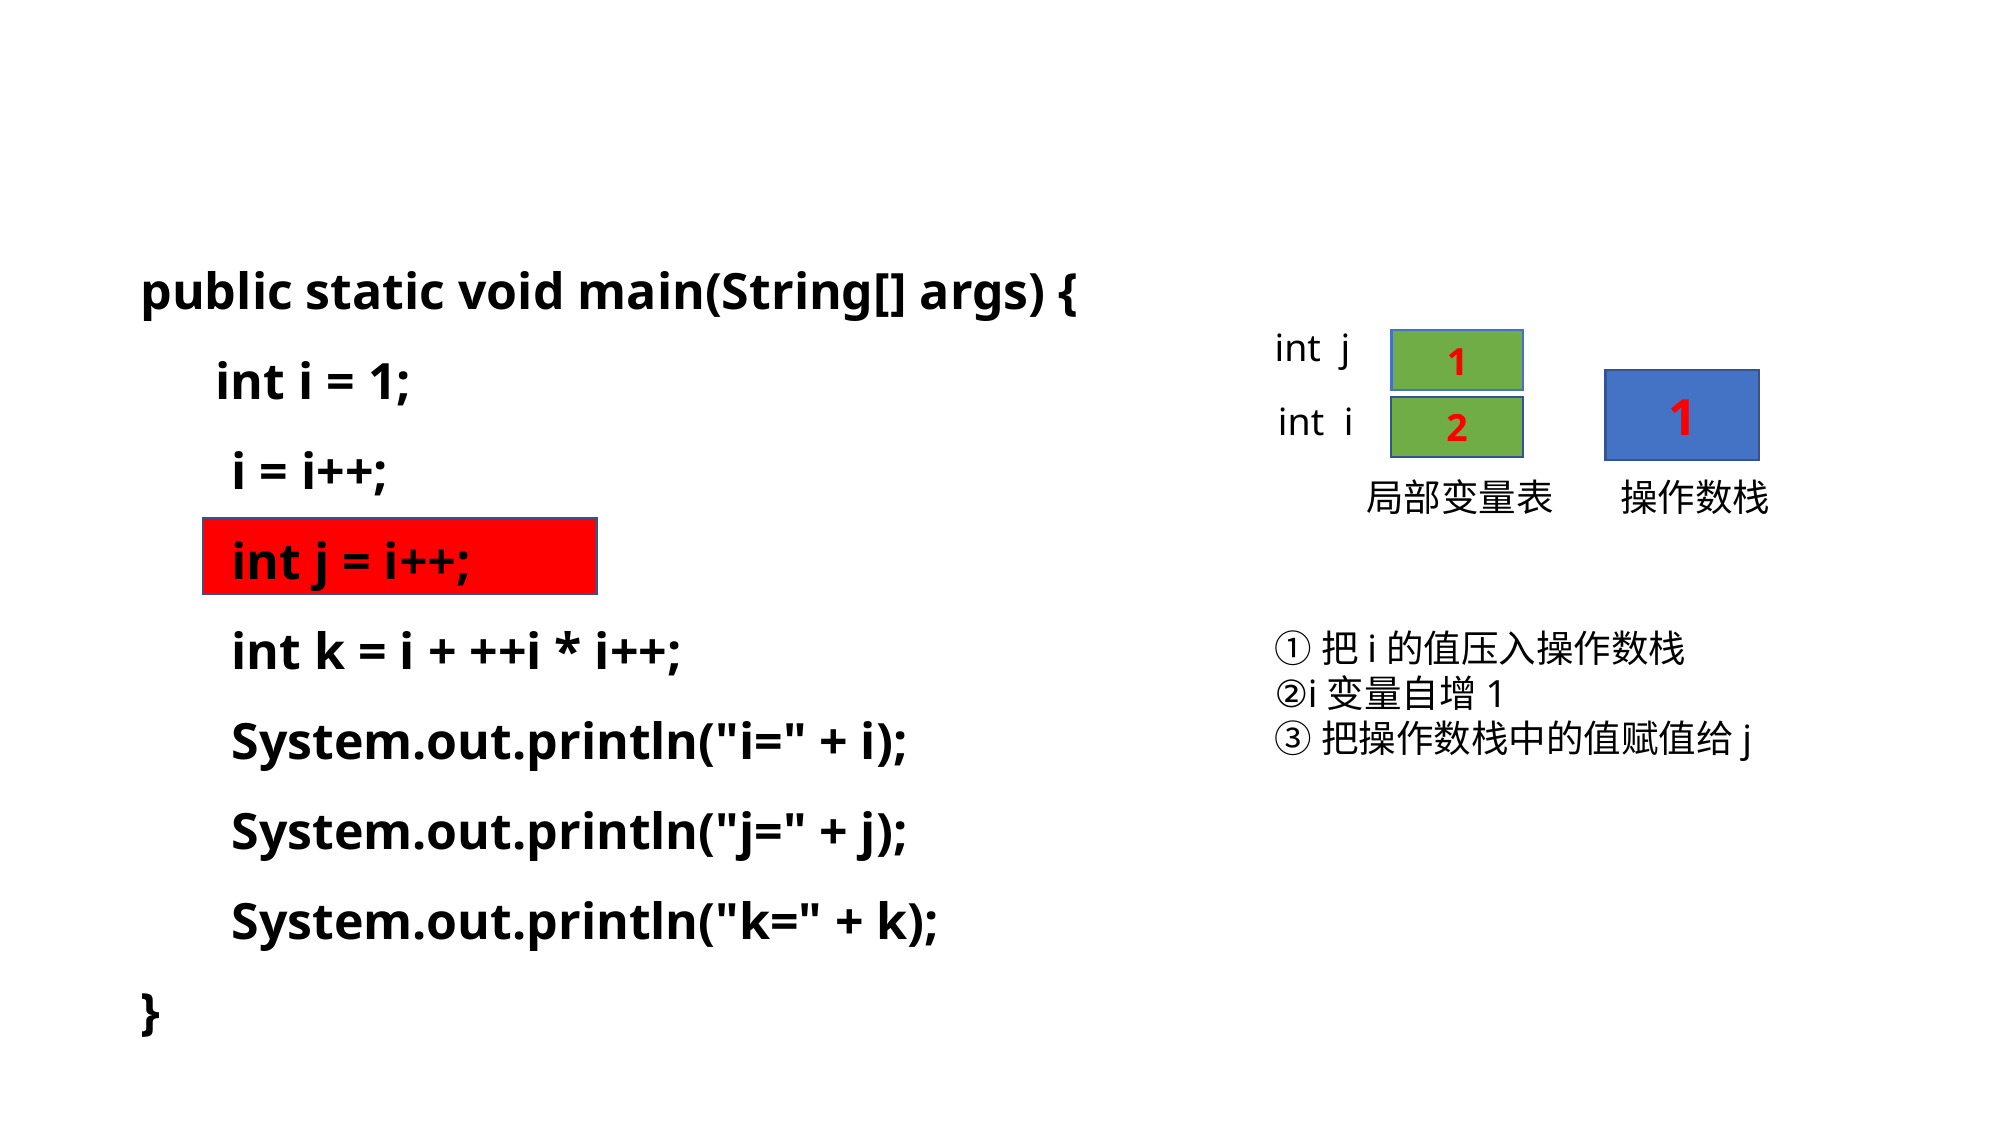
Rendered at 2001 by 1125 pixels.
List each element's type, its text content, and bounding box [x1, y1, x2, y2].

text_box int i [1263, 390, 1374, 450]
text_box 局部变量表 [1351, 466, 1584, 526]
text_box 操作数栈 [1605, 466, 1809, 526]
text_box 1 [1604, 369, 1760, 461]
text_box 2 [1390, 396, 1524, 458]
text_box ①把i的值压入操作数栈 ②i变量自增1 ③把操作数栈中的值赋值给j [1259, 618, 1848, 768]
text_box 1 [1391, 329, 1524, 391]
text_box public static void main(String[] args) { int i = 1; i = i++; int j = i++; int k = i + ++i * i++; System.out.println("i=" + i); System.out.println("j=" + j); System.out.println("k=" + k); } [125, 222, 1095, 1048]
text_box int j [1259, 316, 1370, 376]
